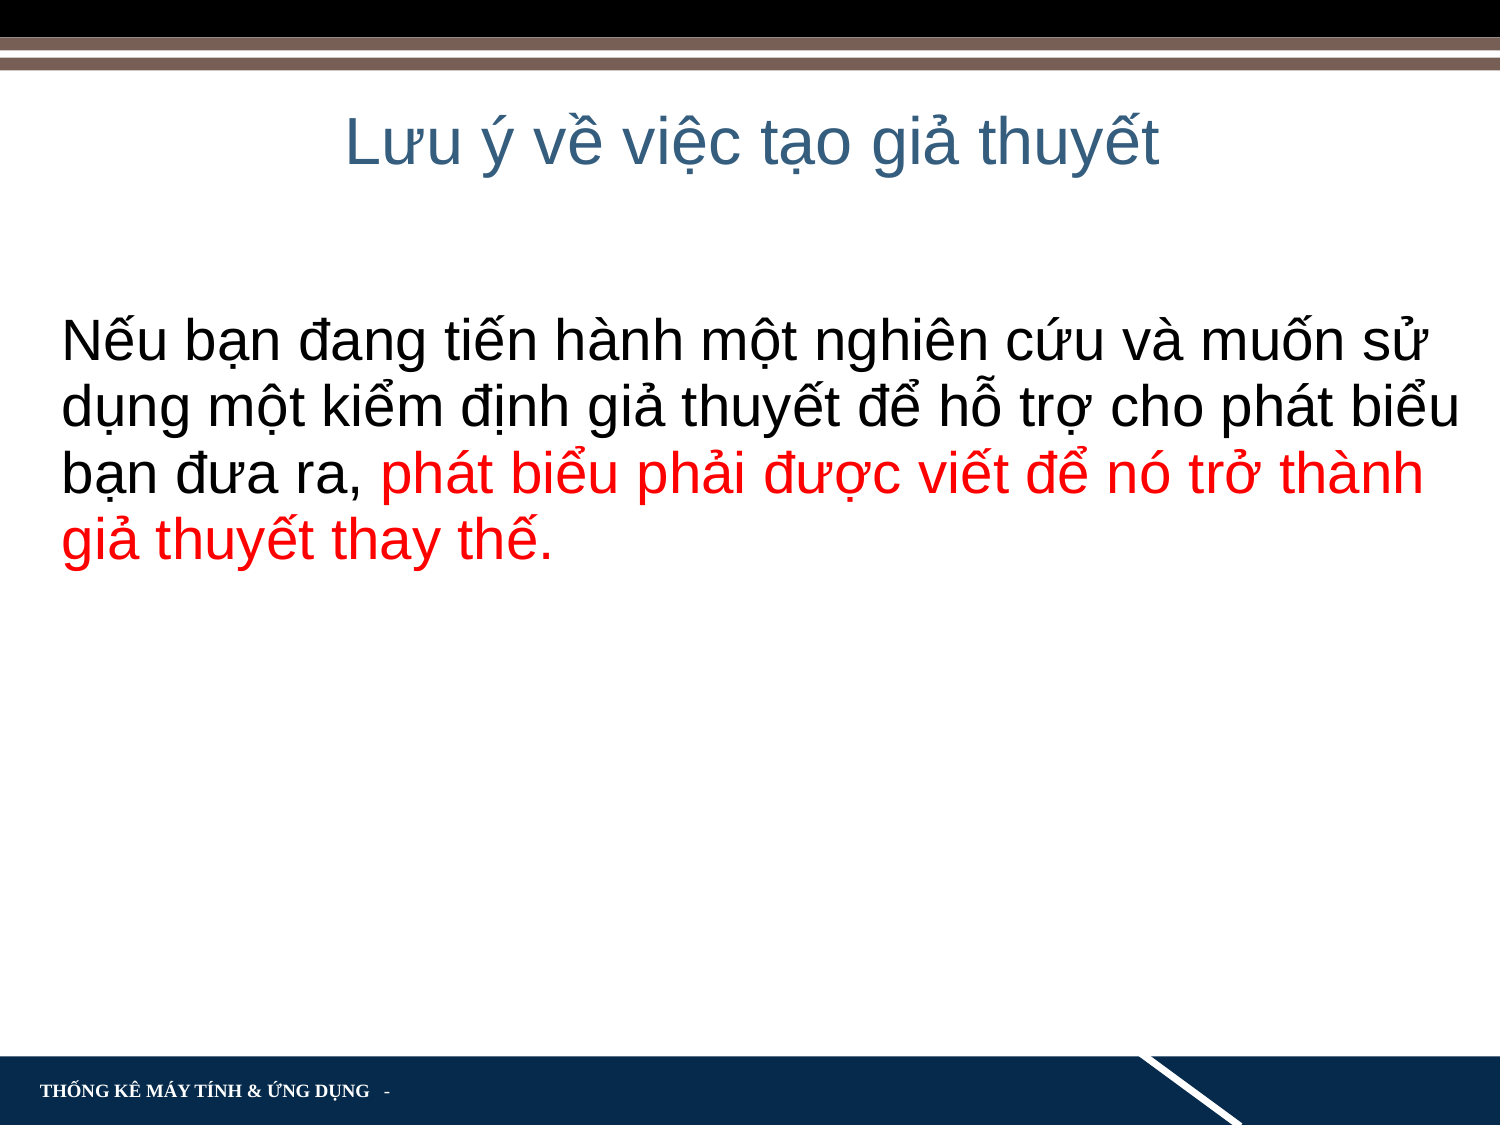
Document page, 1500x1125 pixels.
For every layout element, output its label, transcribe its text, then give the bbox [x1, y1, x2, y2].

title Lưu ý về việc tạo giả thuyết [80, 99, 1425, 288]
list Nếu bạn đang tiến hành một nghiên cứu và muốn sử dụng một kiểm định giả thuyết để hỗ trợ cho phát biểu bạn đưa ra, phát biểu phải được viết để nó trở thành giả thuyết thay thế. [0, 299, 1500, 500]
